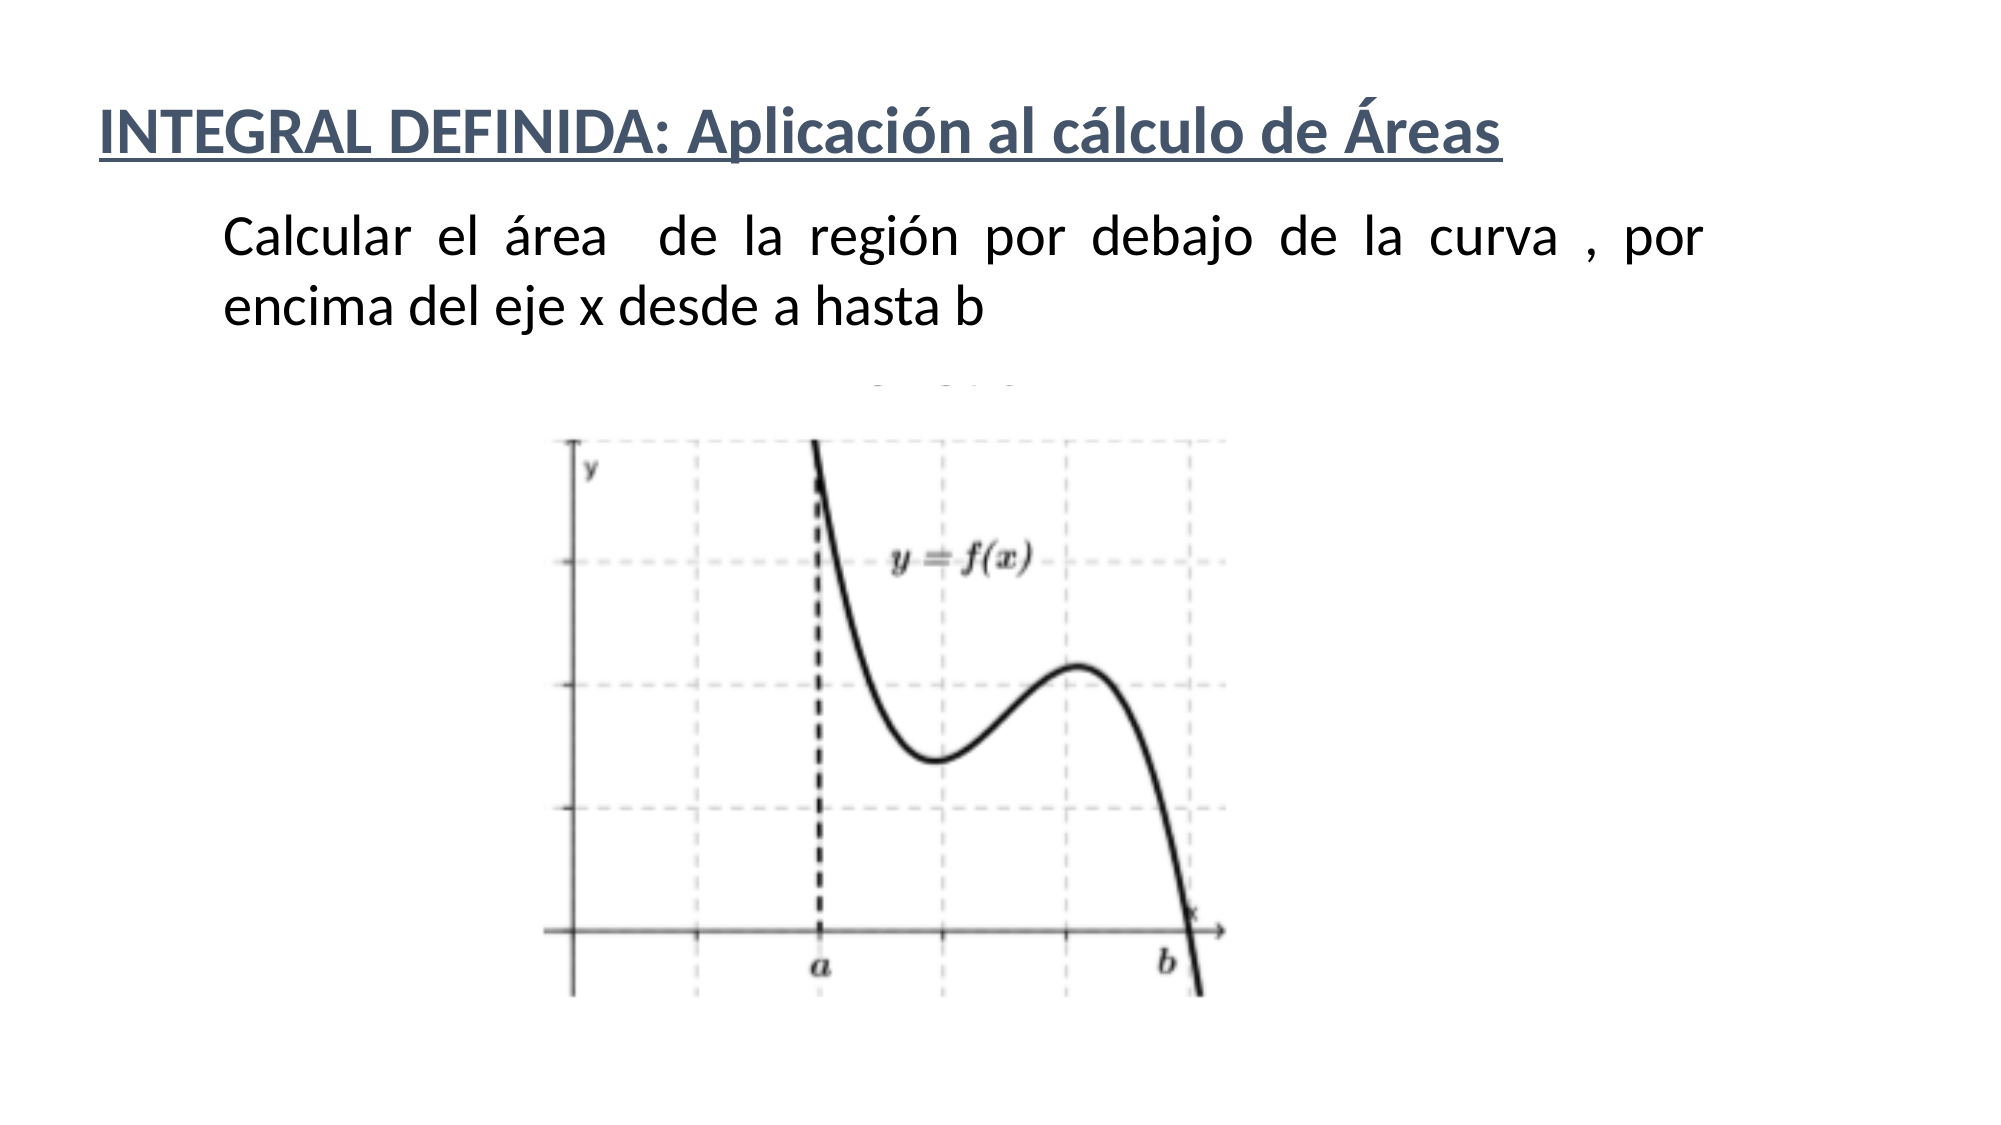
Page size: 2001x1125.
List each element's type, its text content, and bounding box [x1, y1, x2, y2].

text_box INTEGRAL DEFINIDA: Aplicación al cálculo de Áreas [66, 71, 1957, 177]
picture [468, 385, 1343, 1024]
